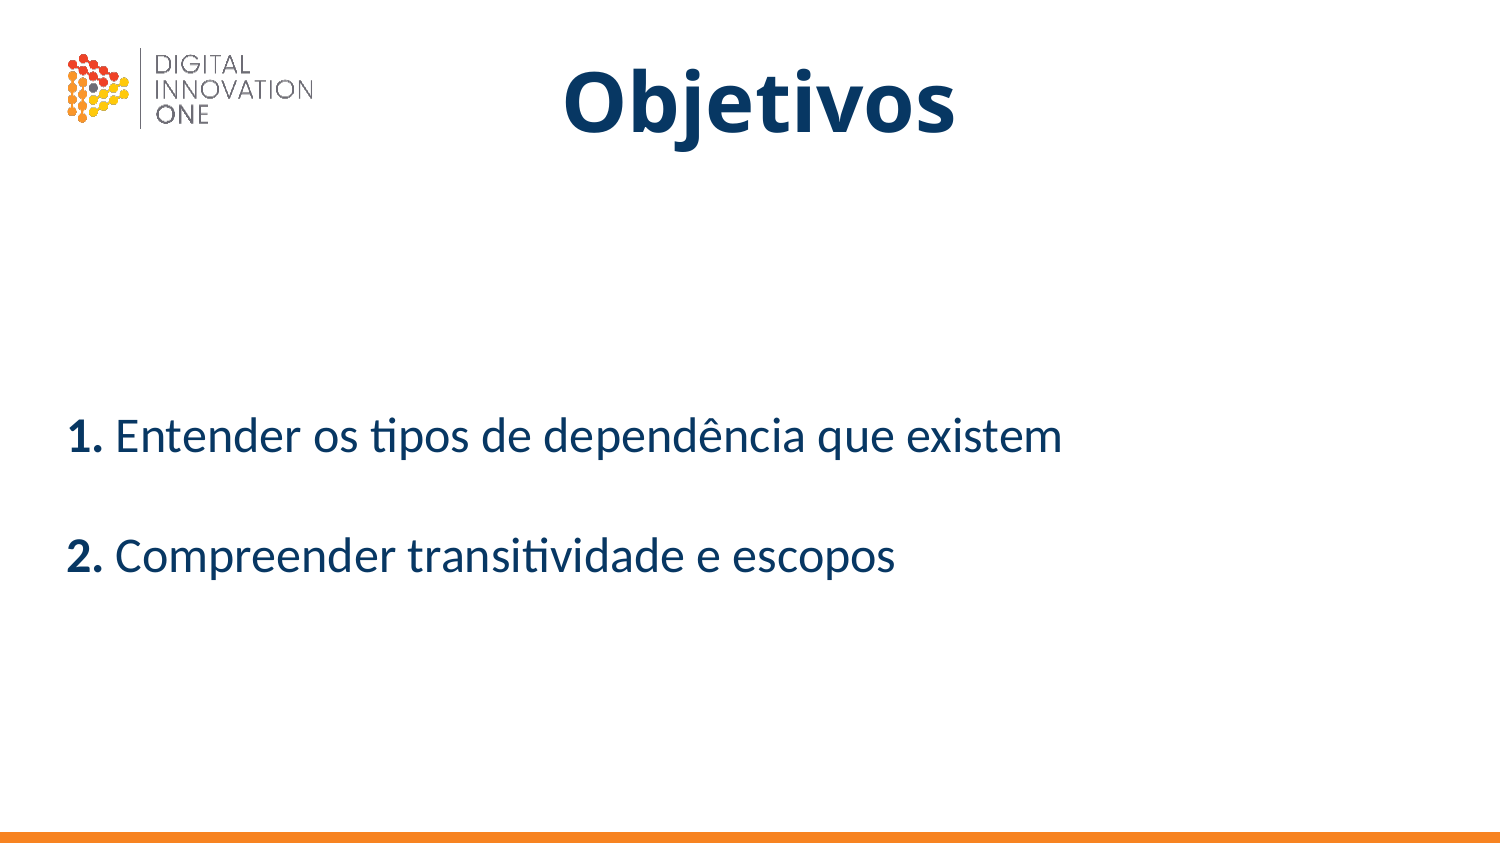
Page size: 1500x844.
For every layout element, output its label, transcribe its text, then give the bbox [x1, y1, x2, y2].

text_box [0, 832, 1500, 843]
picture [50, 39, 331, 138]
subtitle 1. Entender os tipos de dependência que existem 2. Compreender transitividade e escopos [51, 218, 1388, 706]
subtitle Objetivos [51, 50, 1449, 148]
